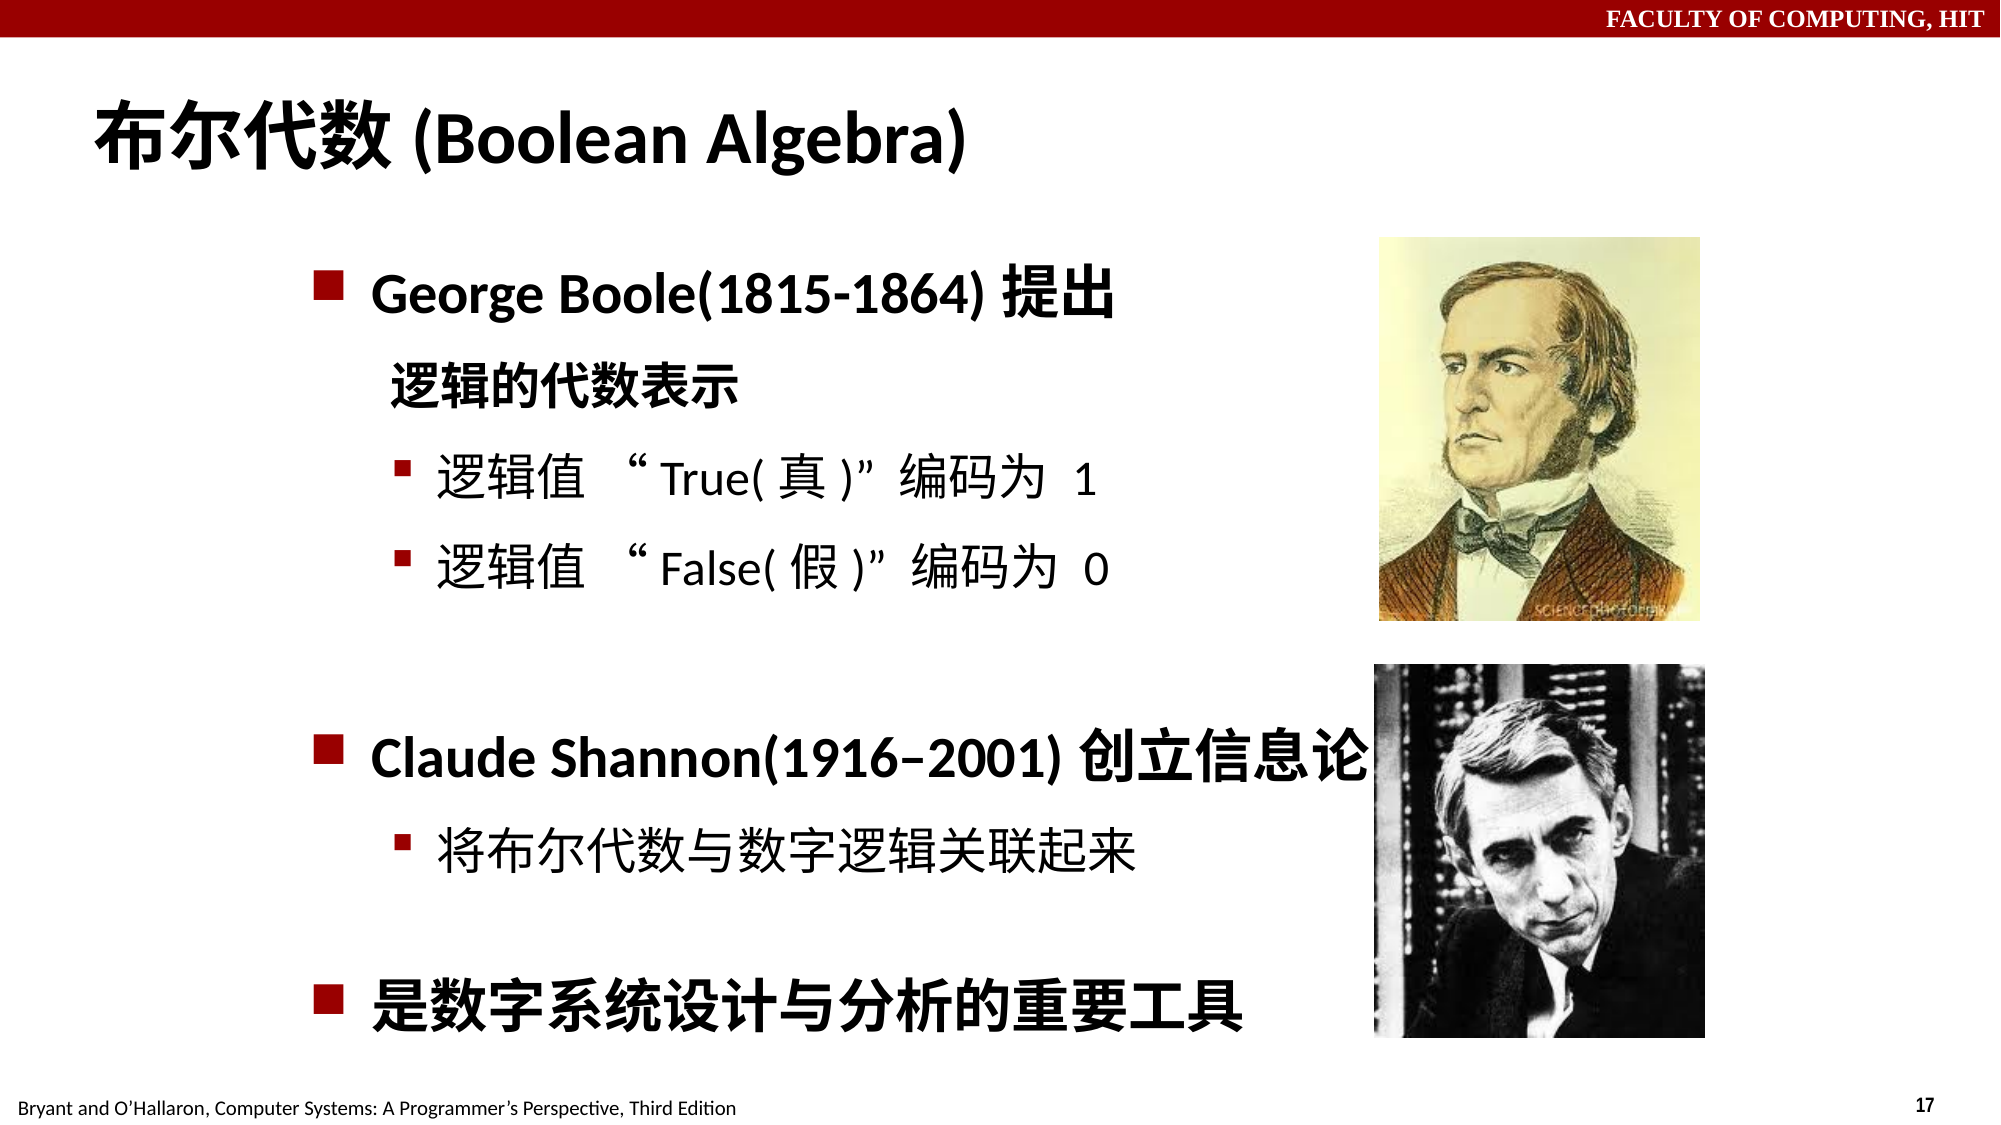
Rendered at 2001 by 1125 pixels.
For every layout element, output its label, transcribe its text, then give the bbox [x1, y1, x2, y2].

picture [1379, 237, 1701, 621]
title 布尔代数(Boolean Algebra) [77, 71, 2000, 197]
list George Boole(1815-1864)提出 逻辑的代数表示 逻辑值 “True(真)” 编码为 1 逻辑值 “False(假)” 编码为 0 Claude Shannon(1916–2001)创立信息论 将布尔代数与数字逻辑关联起来 是数字系统设计与分析的重要工具 [299, 212, 1401, 963]
picture [1374, 663, 1705, 1038]
